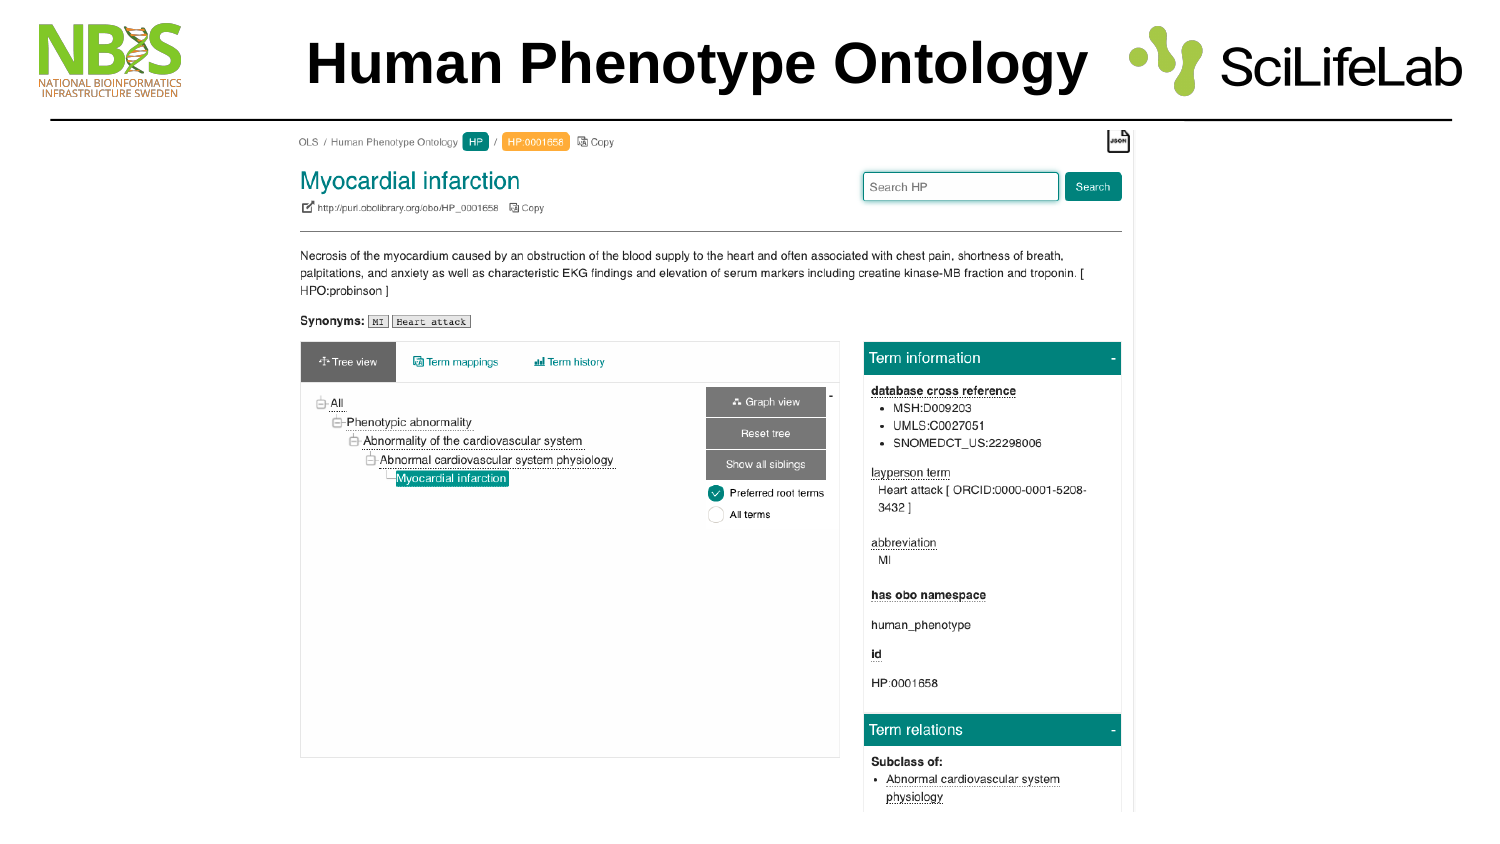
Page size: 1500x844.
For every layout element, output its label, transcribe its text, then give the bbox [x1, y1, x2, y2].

picture [1127, 24, 1464, 98]
title Human Phenotype Ontology [260, 25, 1136, 96]
picture [39, 23, 181, 97]
picture [285, 129, 1136, 812]
